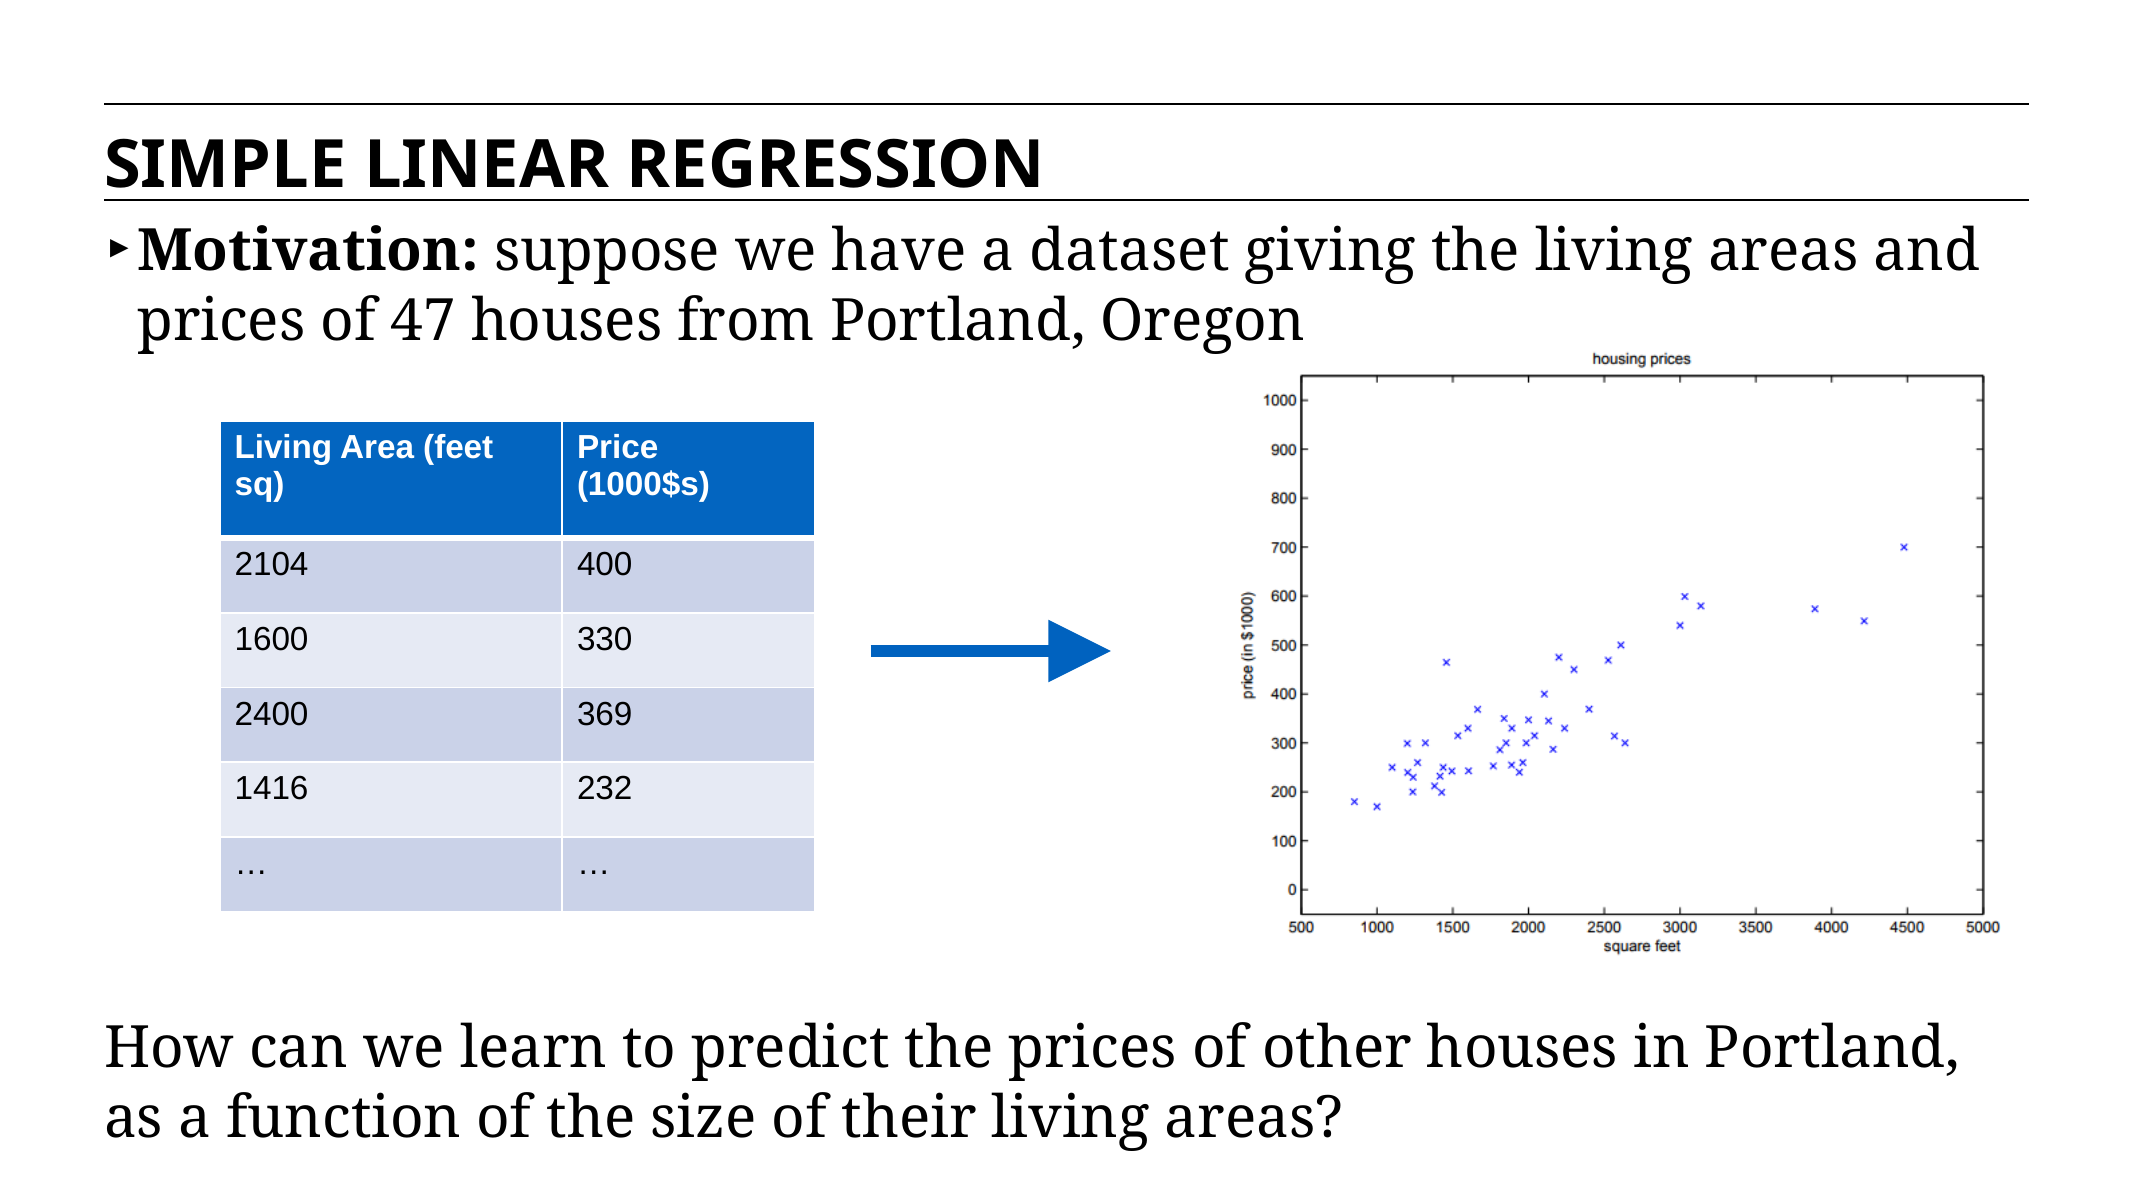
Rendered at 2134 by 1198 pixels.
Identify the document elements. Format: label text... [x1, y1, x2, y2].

table_cell 2104 [221, 541, 561, 612]
table_cell 330 [563, 614, 814, 687]
table_cell 1600 [221, 614, 561, 687]
text_box SIMPLE LINEAR REGRESSION [104, 120, 1371, 192]
picture [1240, 344, 2013, 958]
list Motivation: suppose we have a dataset giving the living areas and prices of 47 houses from Portland, Oregon How can we learn to predict the prices of other houses in Portland, as a function of the size of their living areas? [104, 212, 2030, 1167]
table_cell 400 [563, 541, 814, 612]
table_cell 369 [563, 688, 814, 761]
table_cell 2400 [221, 688, 561, 761]
table_cell … [221, 838, 561, 911]
table_cell … [563, 838, 814, 911]
table_header Living Area (feet sq) [221, 422, 561, 535]
table_header Price (1000$s) [563, 422, 814, 535]
table_cell 232 [563, 763, 814, 836]
table_cell 1416 [221, 763, 561, 836]
